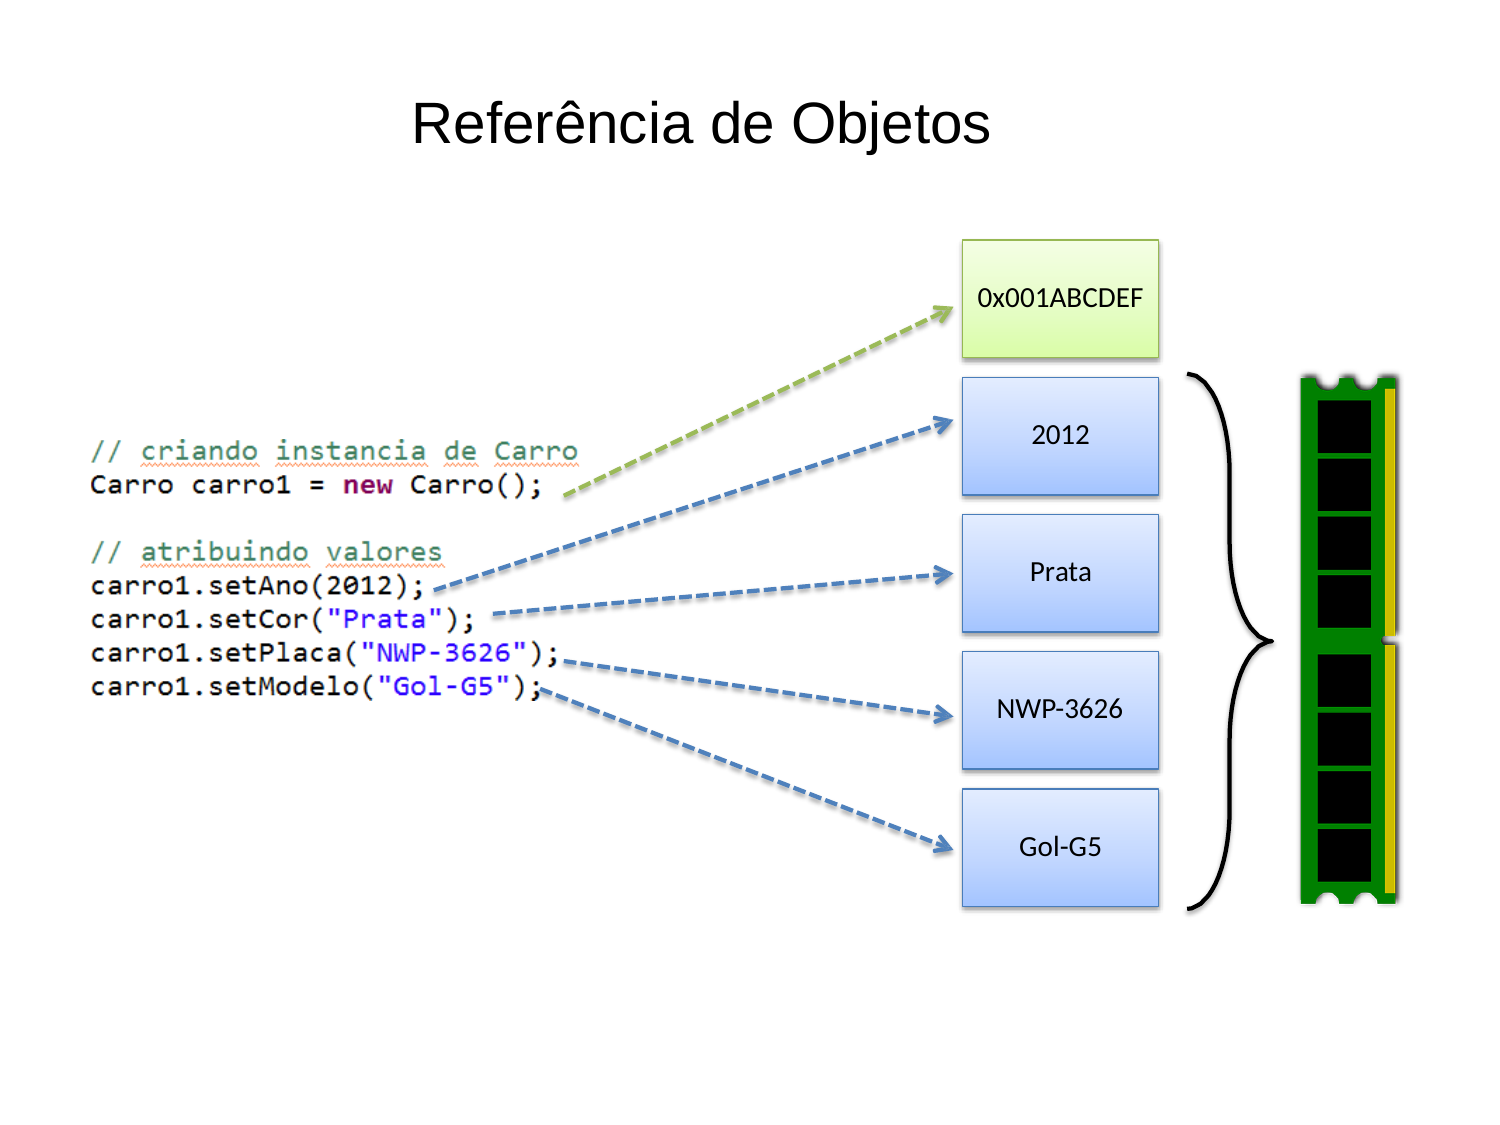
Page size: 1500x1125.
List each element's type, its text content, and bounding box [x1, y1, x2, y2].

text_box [980, 374, 1165, 505]
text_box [1181, 370, 1280, 920]
title Referência de Objetos [255, 23, 1147, 215]
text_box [980, 511, 1165, 642]
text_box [980, 648, 1165, 779]
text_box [426, 284, 980, 880]
text_box [1295, 368, 1405, 909]
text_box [956, 785, 1165, 917]
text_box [90, 237, 1169, 702]
